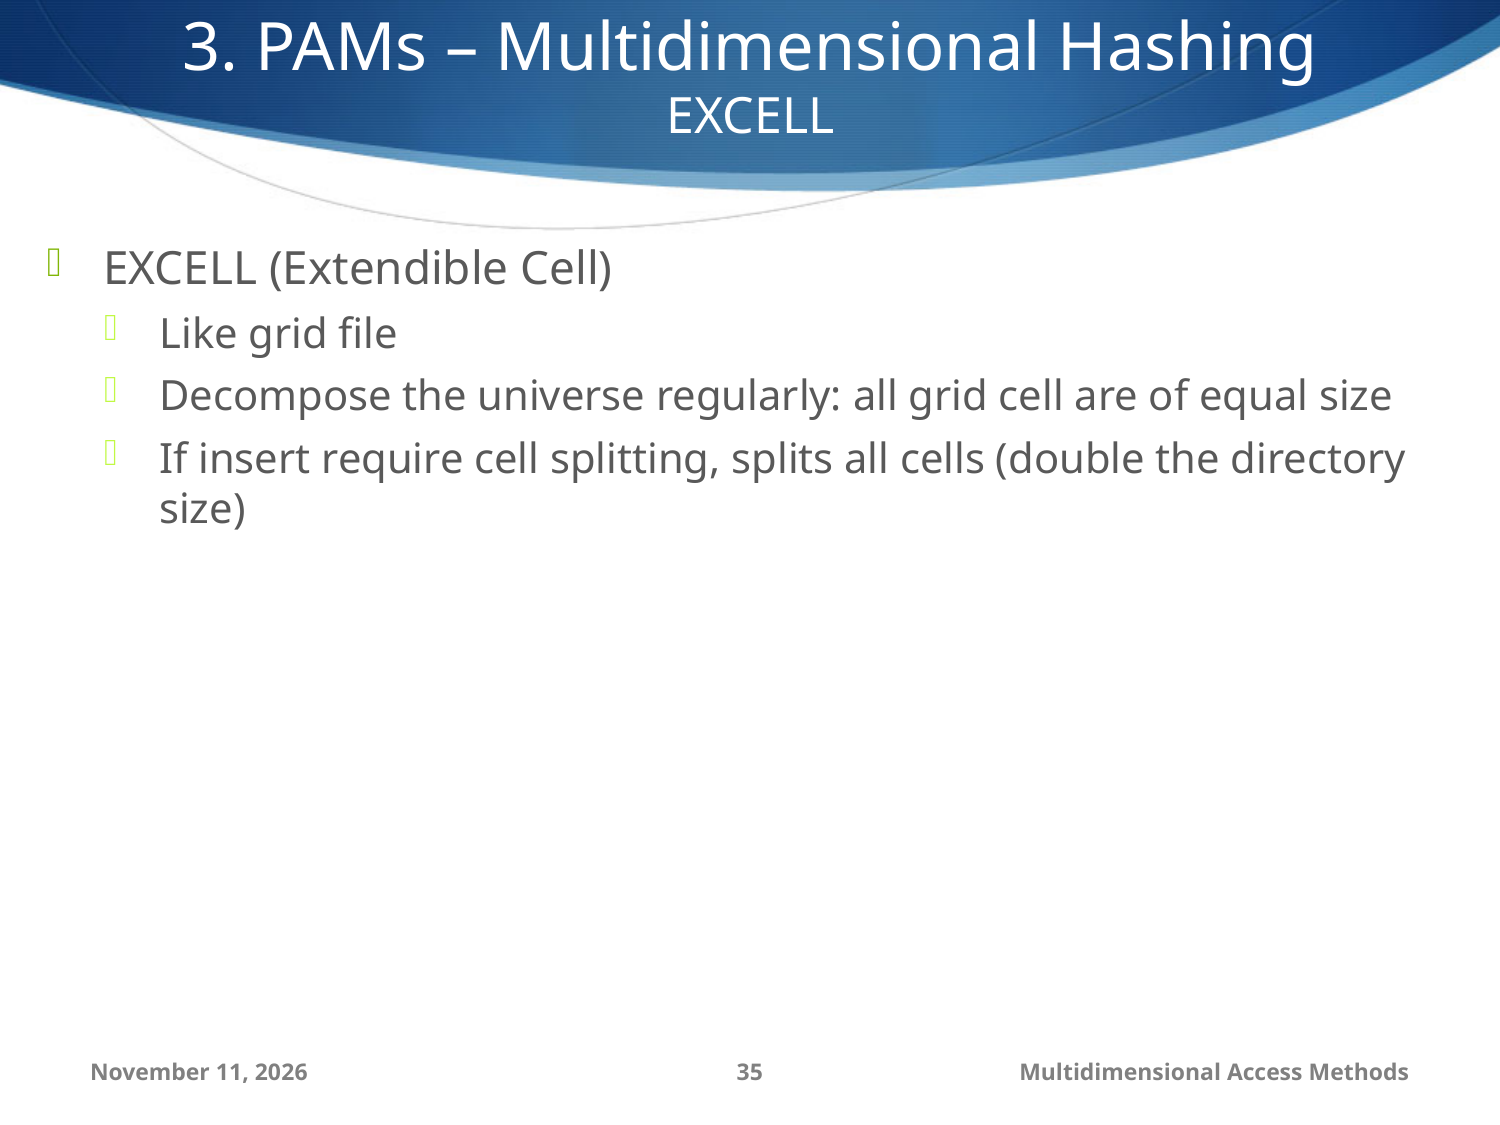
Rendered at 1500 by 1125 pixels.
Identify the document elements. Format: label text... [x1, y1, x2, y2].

picture [0, 0, 1500, 1125]
text_box 3. PAMs – Multidimensional Hashing EXCELL [32, 0, 1470, 162]
slide_number 35 [706, 1042, 794, 1103]
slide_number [75, 1042, 425, 1103]
footer Multidimensional Access Methods [949, 1042, 1425, 1103]
text_box EXCELL (Extendible Cell) Like grid file Decompose the universe regularly: all grid cell are of equal size If insert require cell splitting, splits all cells (double the directory size) [32, 231, 1470, 984]
